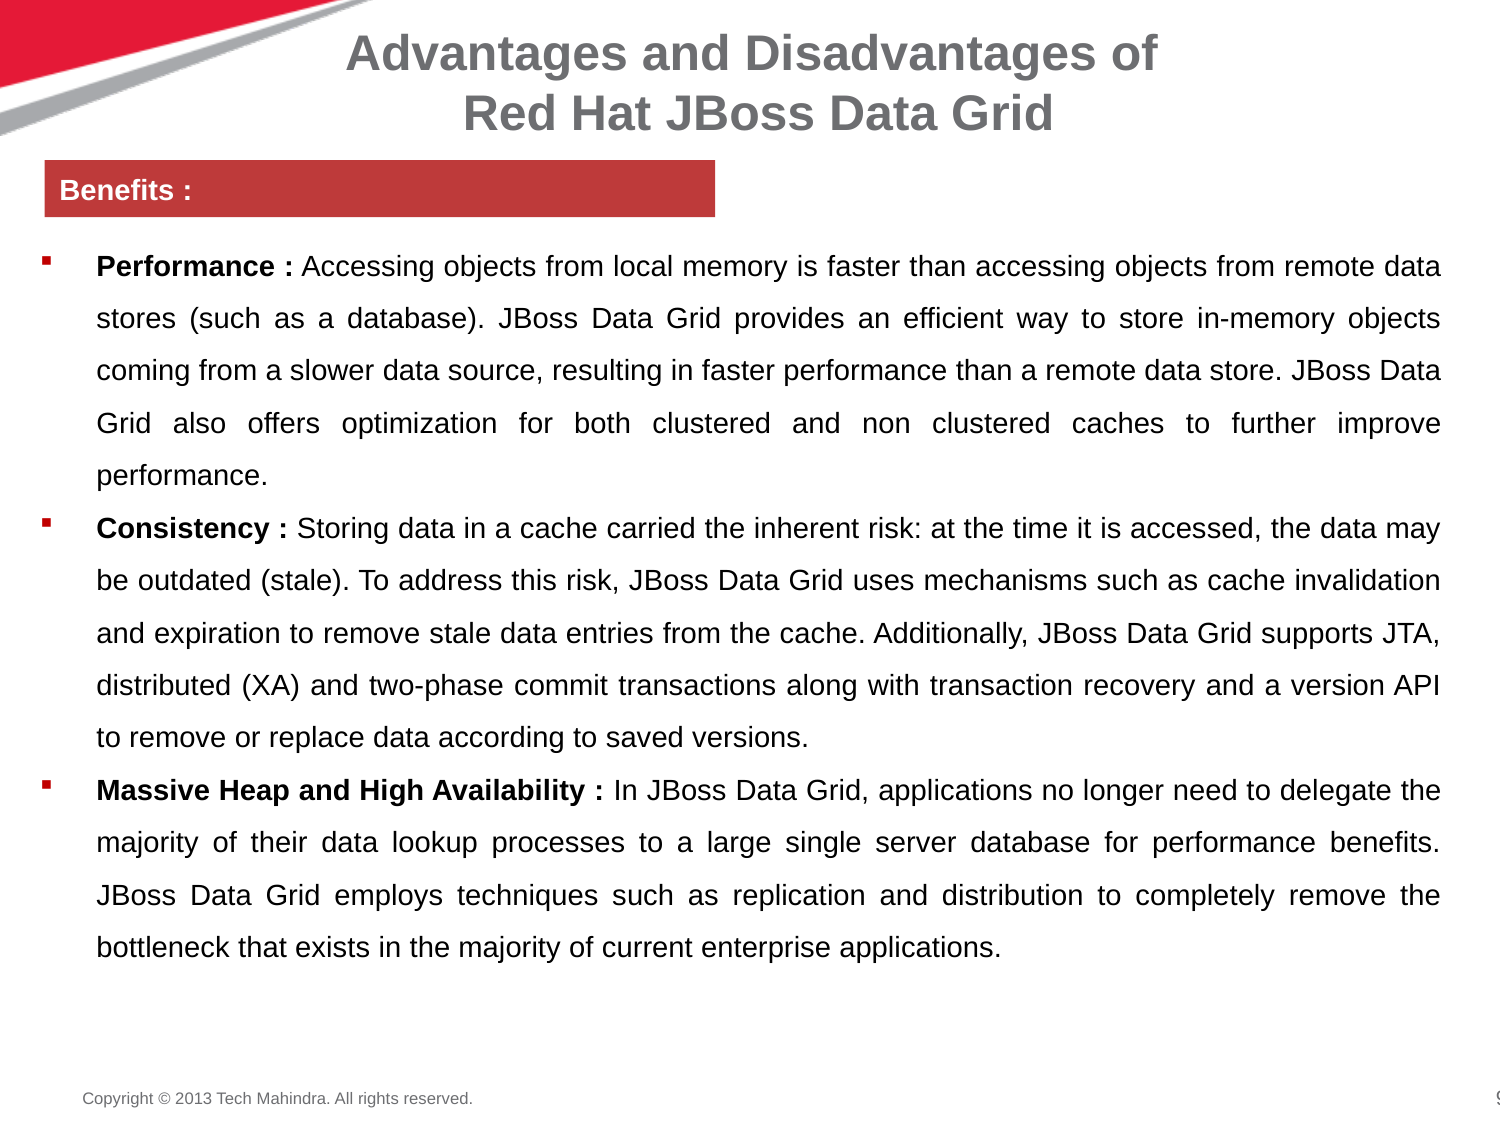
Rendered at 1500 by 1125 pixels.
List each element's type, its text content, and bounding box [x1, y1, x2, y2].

text_box Advantages and Disadvantages of Red Hat JBoss Data Grid [40, 20, 1478, 141]
text_box Performance : Accessing objects from local memory is faster than accessing objects from remote data stores (such as a database). JBoss Data Grid provides an efficient way to store in-memory objects coming from a slower data source, resulting in faster performance than a remote data store. JBoss Data Grid also offers optimization for both clustered and non clustered caches to further improve performance. Consistency : Storing data in a cache carried the inherent risk: at the time it is accessed, the data may be outdated (stale). To address this risk, JBoss Data Grid uses mechanisms such as cache invalidation and expiration to remove stale data entries from the cache. Additionally, JBoss Data Grid supports JTA, distributed (XA) and two-phase commit transactions along with transaction recovery and a version API to remove or replace data according to saved versions. Massive Heap and High Availability : In JBoss Data Grid, applications no longer need to delegate the majority of their data lookup processes to a large single server database for performance benefits. JBoss Data Grid employs techniques such as replication and distribution to completely remove the bottleneck that exists in the majority of current enterprise applications. [40, 229, 1443, 1016]
picture [0, 0, 373, 136]
text_box Benefits : [44, 160, 716, 218]
